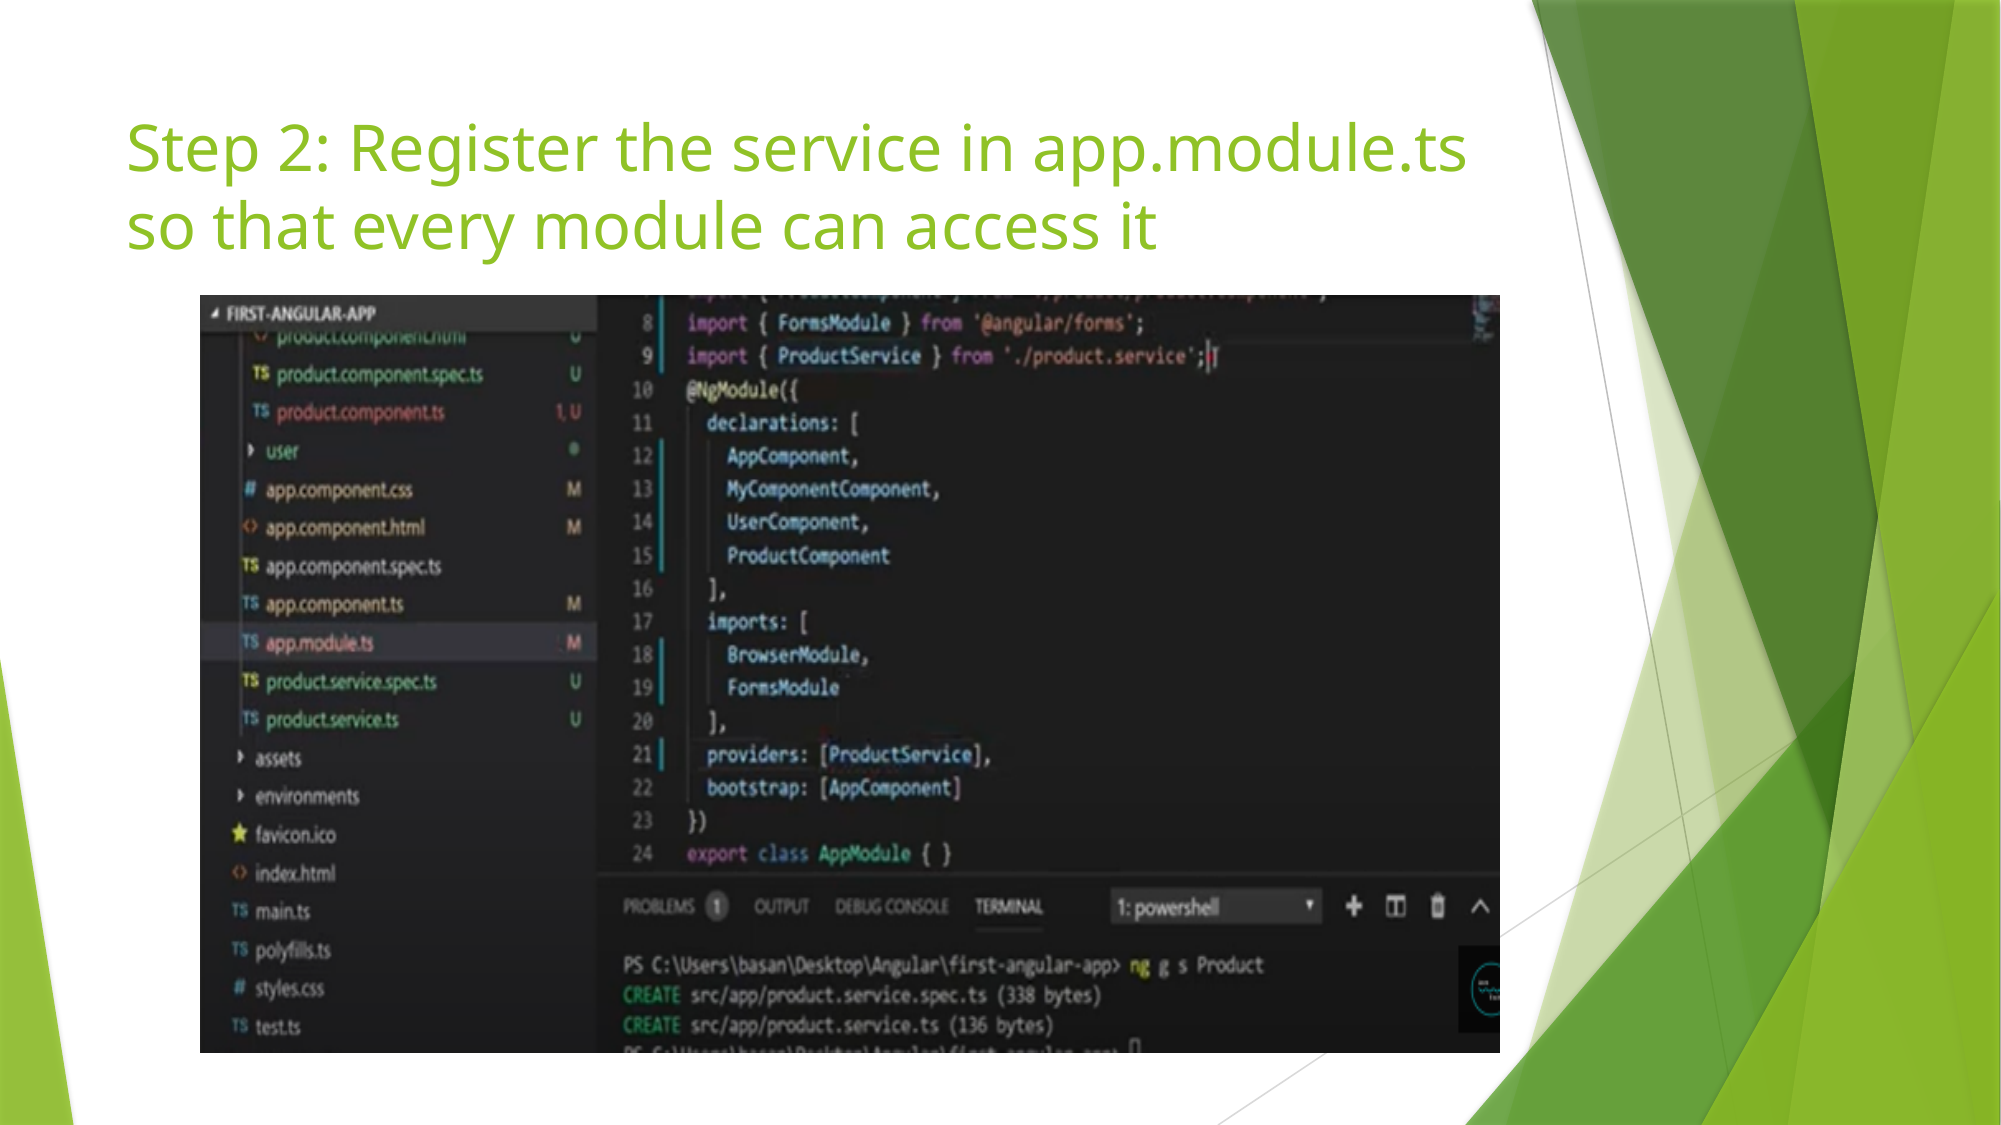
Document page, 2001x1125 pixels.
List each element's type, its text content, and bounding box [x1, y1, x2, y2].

title Step 2: Register the service in app.module.ts so that every module can access it [111, 99, 1522, 317]
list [199, 295, 1501, 1053]
